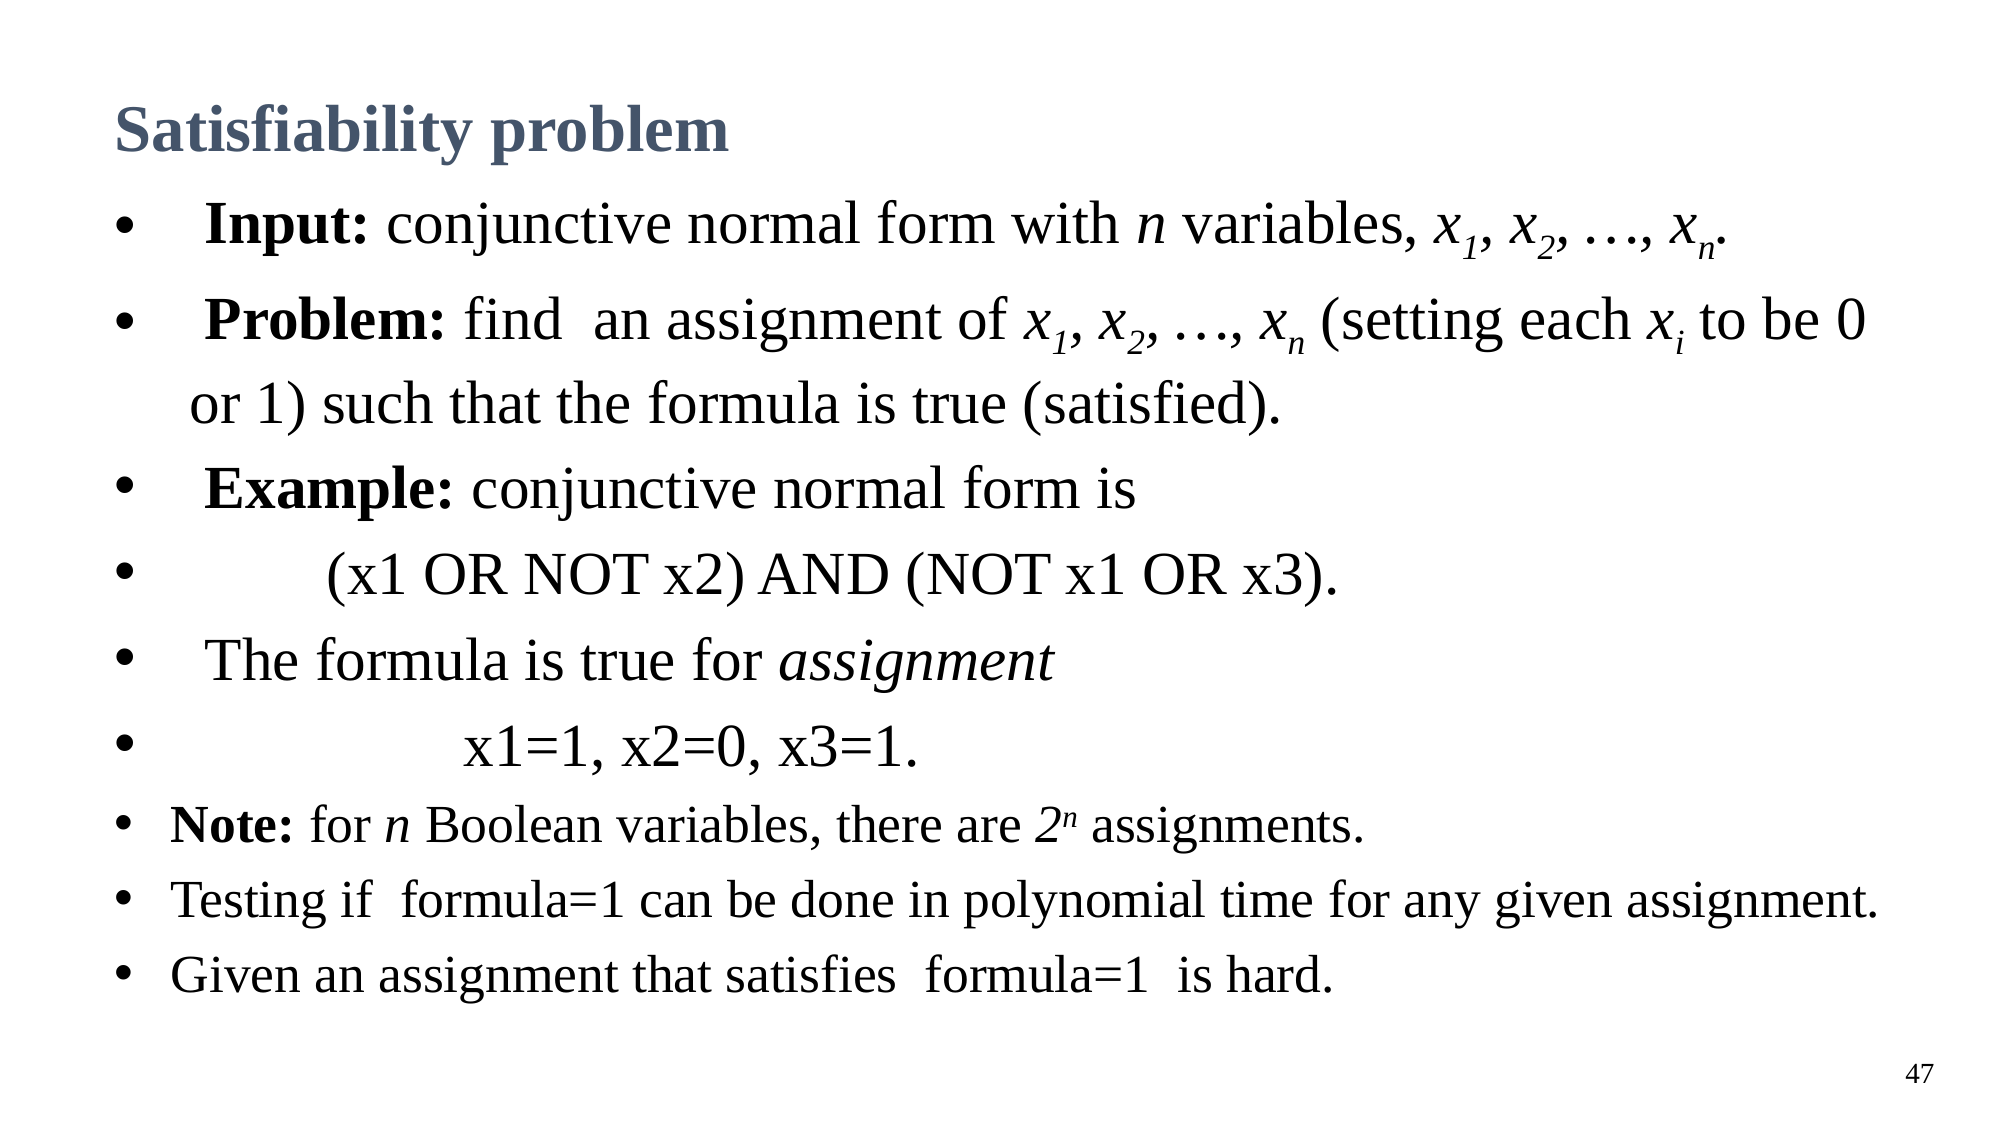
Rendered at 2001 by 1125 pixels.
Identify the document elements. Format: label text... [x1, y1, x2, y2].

title Satisfiability problem [99, 62, 1626, 174]
slide_number 47 [1483, 1046, 1951, 1125]
subtitle Input: conjunctive normal form with n variables, x1, x2, …, xn. Problem: find an assignment of x1, x2, …, xn (setting each xi to be 0 or 1) such that the formula is true (satisfied). Example: conjunctive normal form is (x1 OR NOT x2) AND (NOT x1 OR x3). The formula is true for assignment x1=1, x2=0, x3=1. Note: for n Boolean variables, there are 2n assignments. Testing if formula=1 can be done in polynomial time for any given assignment. Given an assignment that satisfies formula=1 is hard. [99, 174, 1907, 1035]
